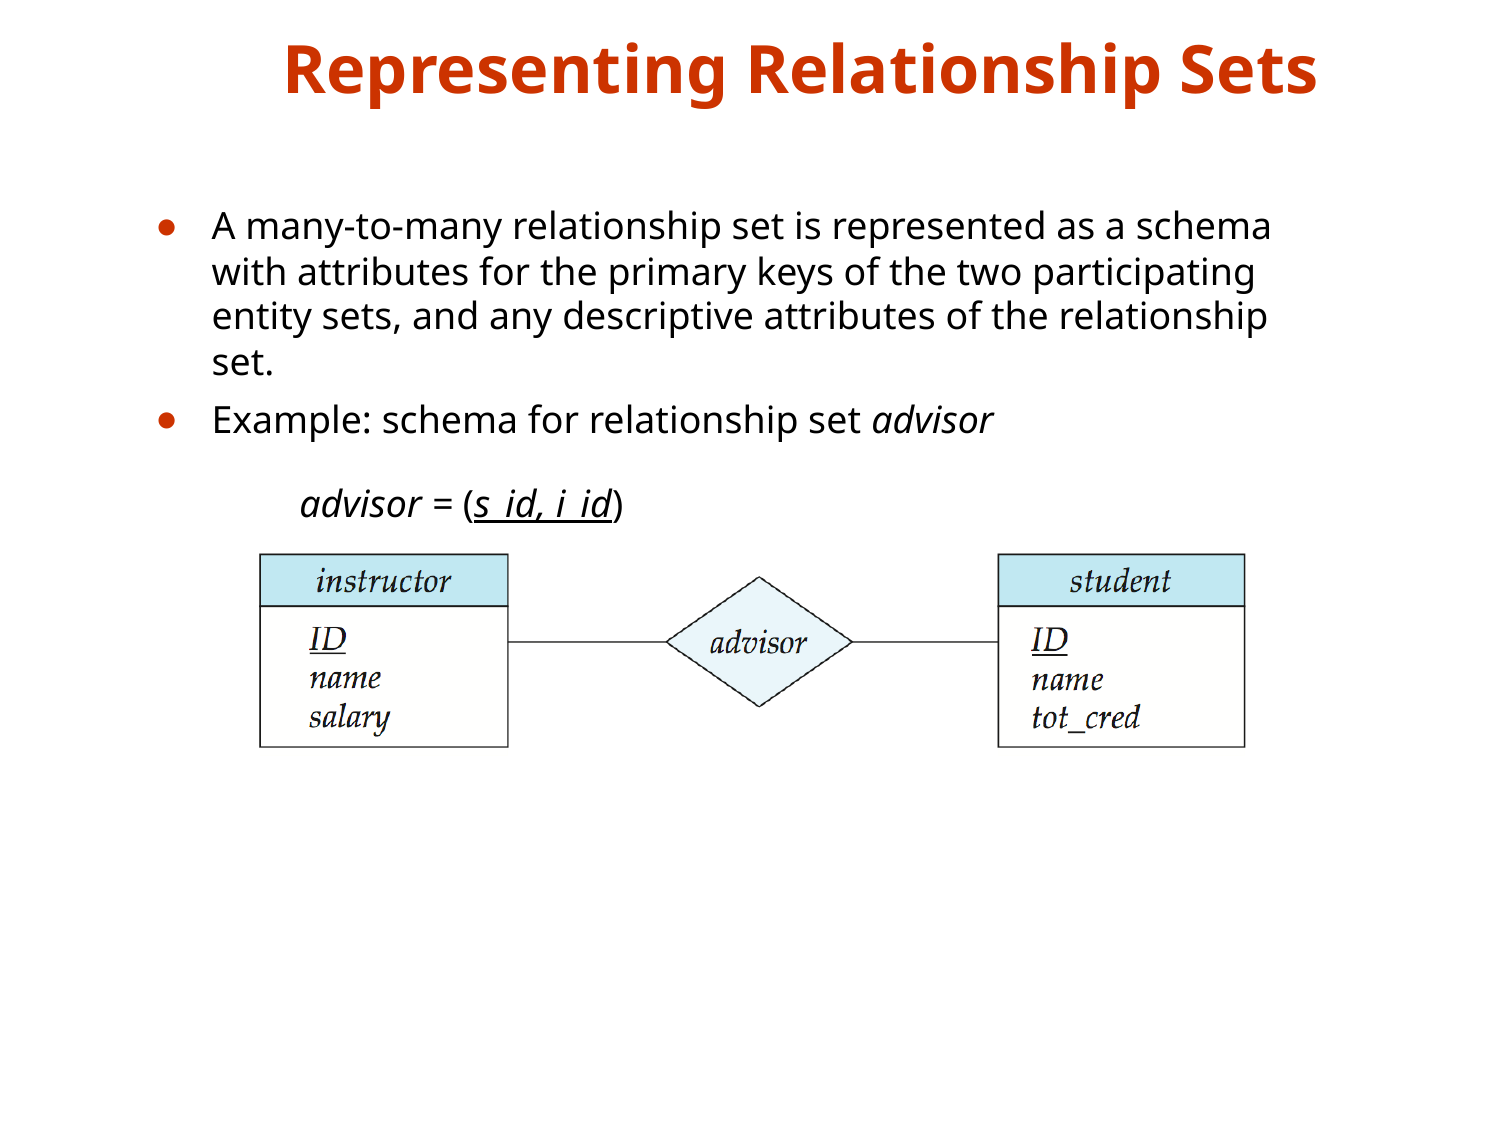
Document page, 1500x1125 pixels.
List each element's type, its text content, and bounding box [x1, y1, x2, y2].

list A many-to-many relationship set is represented as a schema with attributes for the primary keys of the two participating entity sets, and any descriptive attributes of the relationship set. Example: schema for relationship set advisor advisor = (s_id, i_id) [140, 195, 1344, 518]
title Representing Relationship Sets [109, 15, 1493, 115]
picture [259, 552, 1248, 756]
